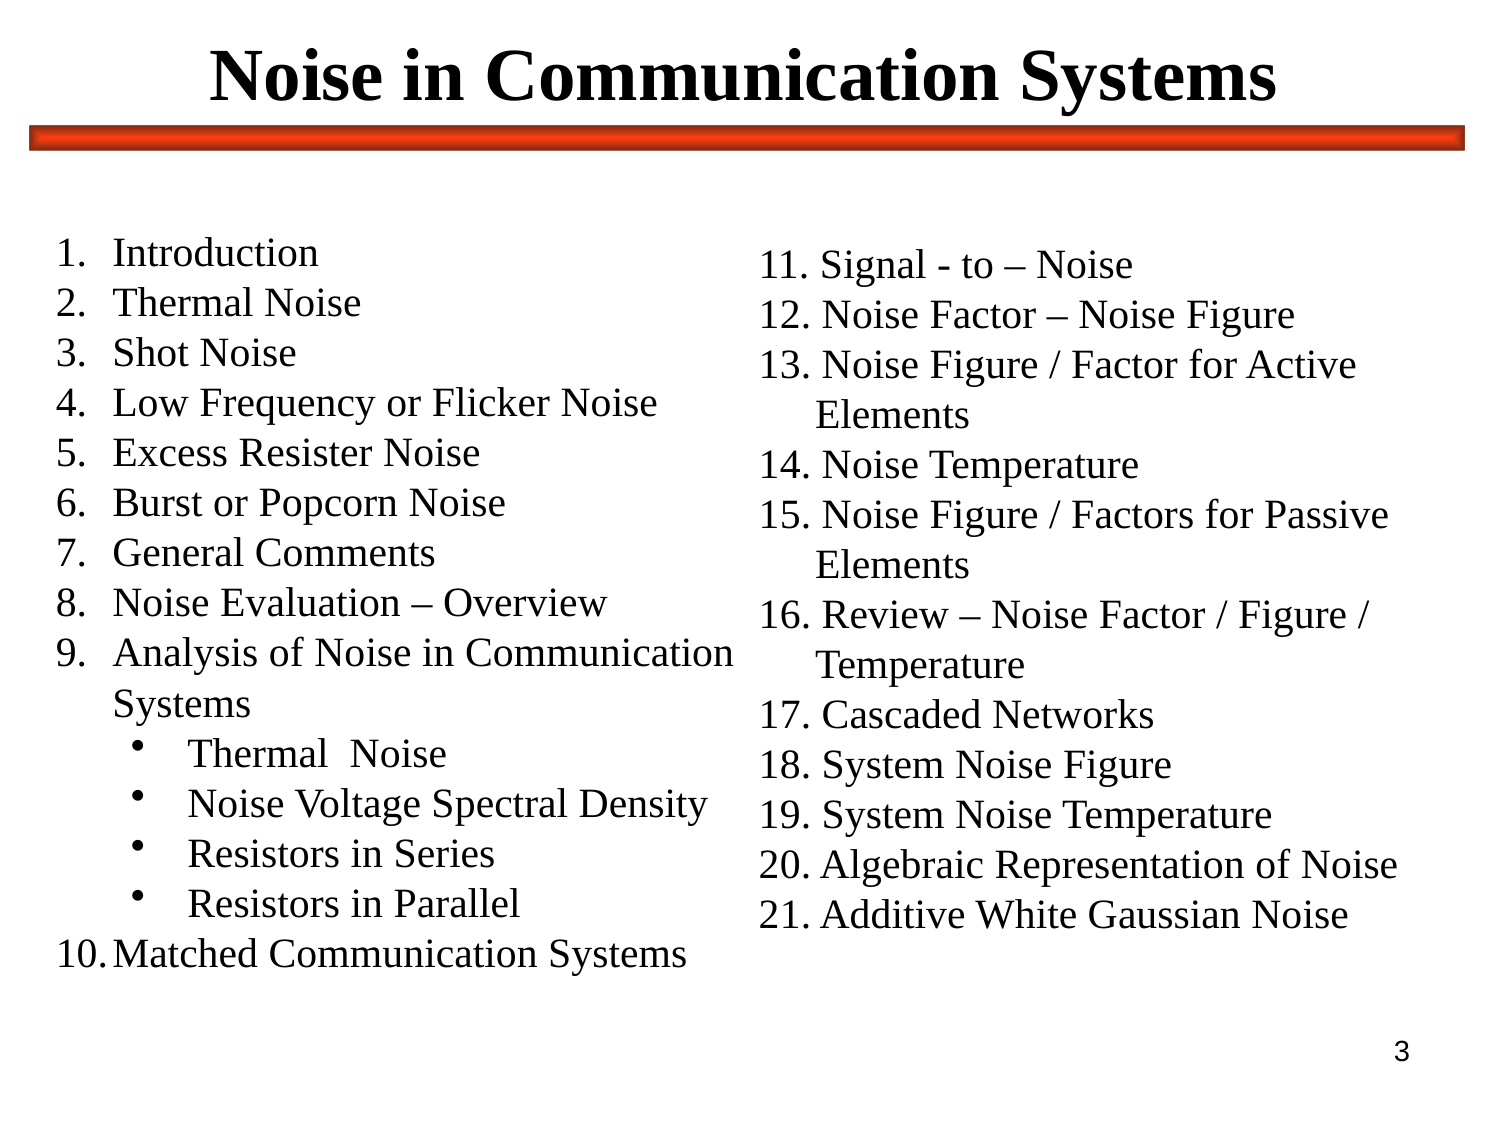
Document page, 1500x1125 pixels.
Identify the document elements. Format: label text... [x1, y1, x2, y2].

text_box 11. Signal - to – Noise 12. Noise Factor – Noise Figure 13. Noise Figure / Factor for Active Elements 14. Noise Temperature 15. Noise Figure / Factors for Passive Elements 16. Review – Noise Factor / Figure / Temperature 17. Cascaded Networks 18. System Noise Figure 19. System Noise Temperature 20. Algebraic Representation of Noise 21. Additive White Gaussian Noise [744, 184, 1500, 995]
title Noise in Communication Systems [29, 0, 1459, 125]
text_box Introduction Thermal Noise Shot Noise Low Frequency or Flicker Noise Excess Resister Noise Burst or Popcorn Noise General Comments Noise Evaluation – Overview Analysis of Noise in Communication Systems Thermal Noise Noise Voltage Spectral Density Resistors in Series Resistors in Parallel Matched Communication Systems [41, 172, 764, 983]
slide_number 3 [1074, 1024, 1425, 1103]
text_box [29, 125, 1465, 151]
